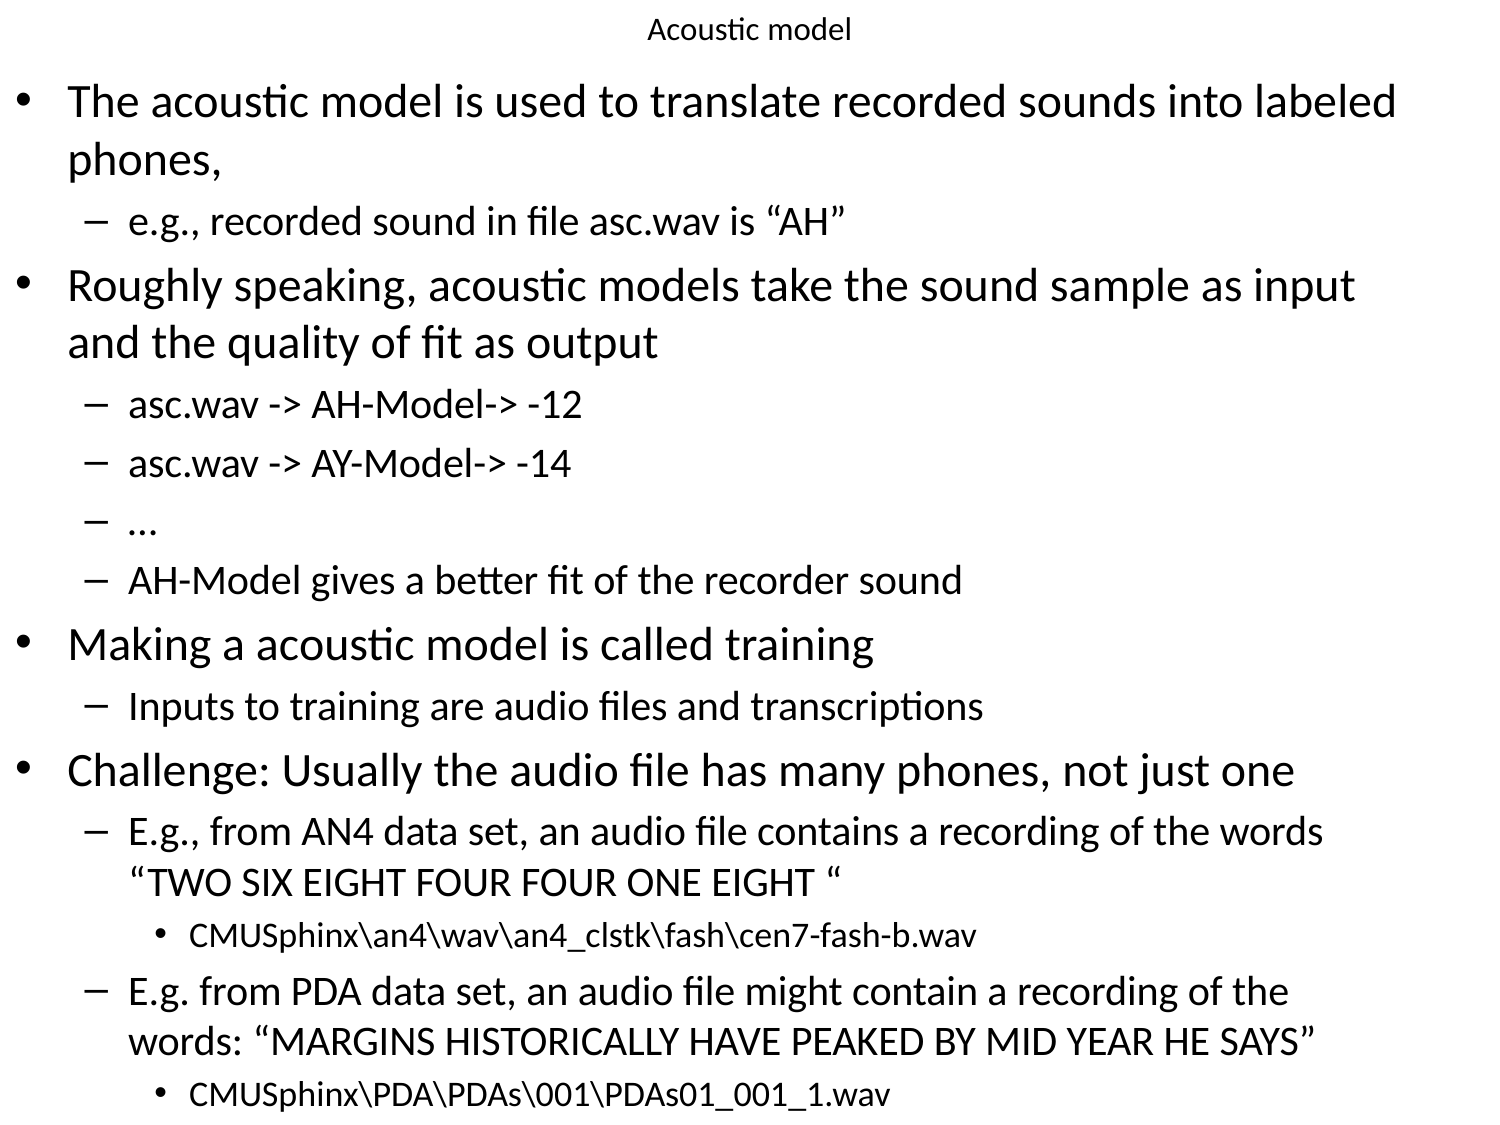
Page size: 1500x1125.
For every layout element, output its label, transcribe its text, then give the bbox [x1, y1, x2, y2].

title Acoustic model [75, 0, 1425, 55]
list The acoustic model is used to translate recorded sounds into labeled phones, e.g., recorded sound in file asc.wav is “AH” Roughly speaking, acoustic models take the sound sample as input and the quality of fit as output asc.wav -> AH-Model-> -12 asc.wav -> AY-Model-> -14 … AH-Model gives a better fit of the recorder sound Making a acoustic model is called training Inputs to training are audio files and transcriptions Challenge: Usually the audio file has many phones, not just one E.g., from AN4 data set, an audio file contains a recording of the words “TWO SIX EIGHT FOUR FOUR ONE EIGHT “ CMUSphinx\an4\wav\an4_clstk\fash\cen7-fash-b.wav E.g. from PDA data set, an audio file might contain a recording of the words: “MARGINS HISTORICALLY HAVE PEAKED BY MID YEAR HE SAYS” CMUSphinx\PDA\PDAs\001\PDAs01_001_1.wav [0, 62, 1425, 1125]
